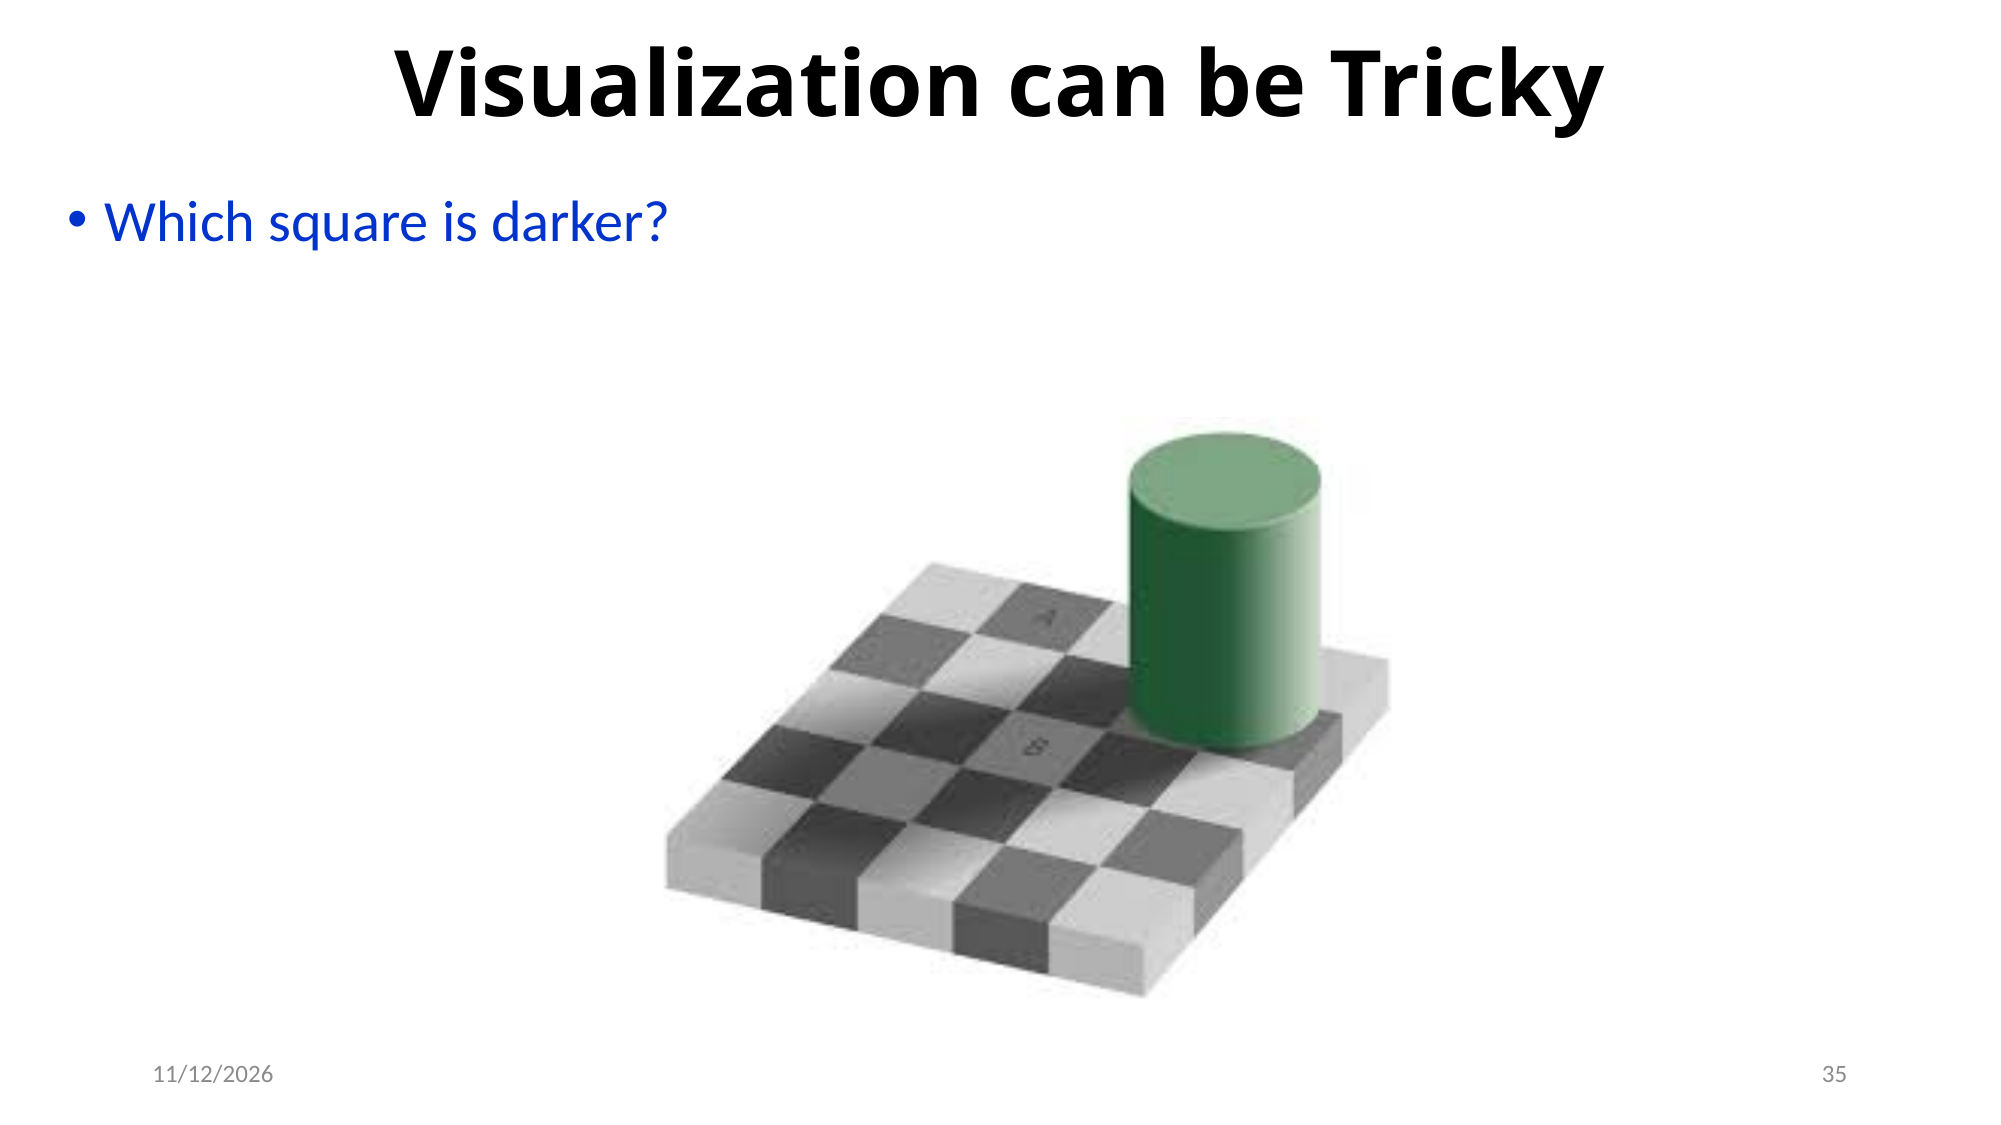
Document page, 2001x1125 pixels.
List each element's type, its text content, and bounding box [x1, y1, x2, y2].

picture [641, 417, 1413, 1014]
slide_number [137, 1042, 588, 1103]
list Which square is darker? [52, 183, 1960, 1014]
title Visualization can be Tricky [137, 18, 1863, 156]
slide_number 35 [1412, 1042, 1863, 1103]
